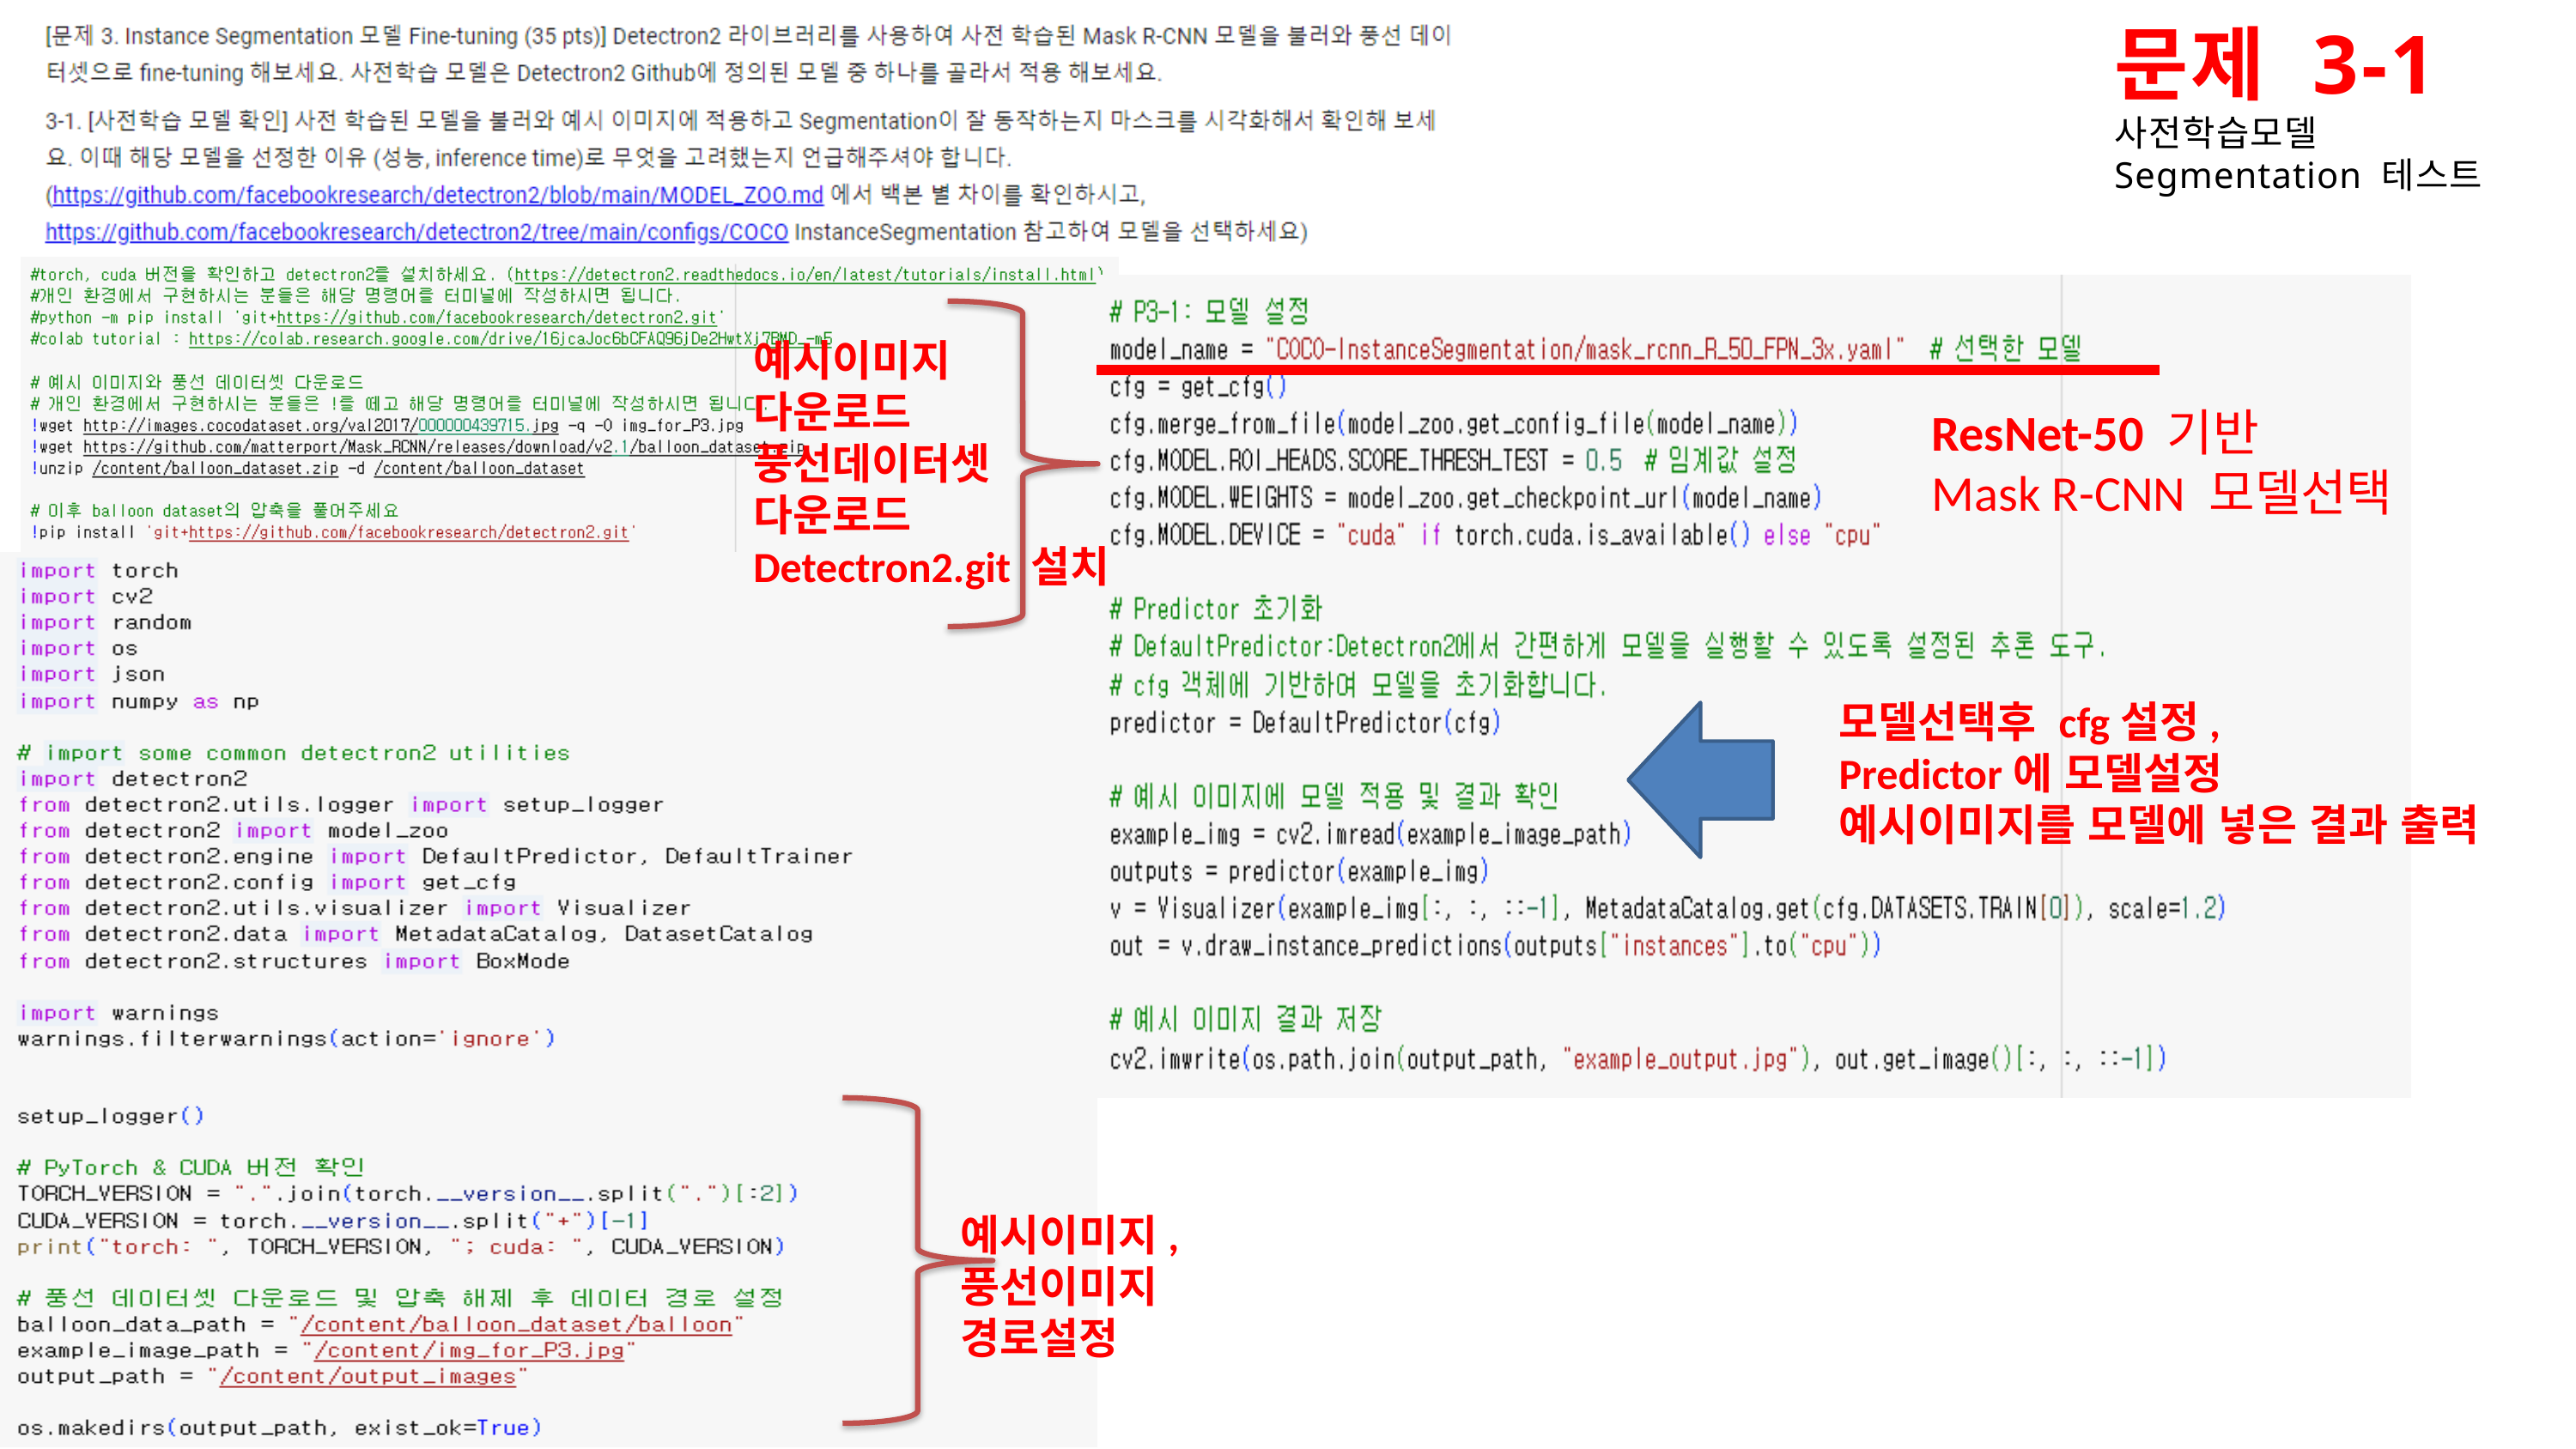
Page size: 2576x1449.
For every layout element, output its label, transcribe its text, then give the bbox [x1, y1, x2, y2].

text_box 모델선택후 cfg설정, Predictor에 모델설정 예시이미지를 모델에 넣은 결과 출력 [2415, 688, 2493, 856]
picture [0, 3, 2411, 1448]
text_box 예시이미지, 풍선이미지 경로설정 [1101, 1202, 1496, 1369]
text_box 문제 3-1 사전학습모델 Segmentation 테스트 [2114, 13, 2576, 197]
